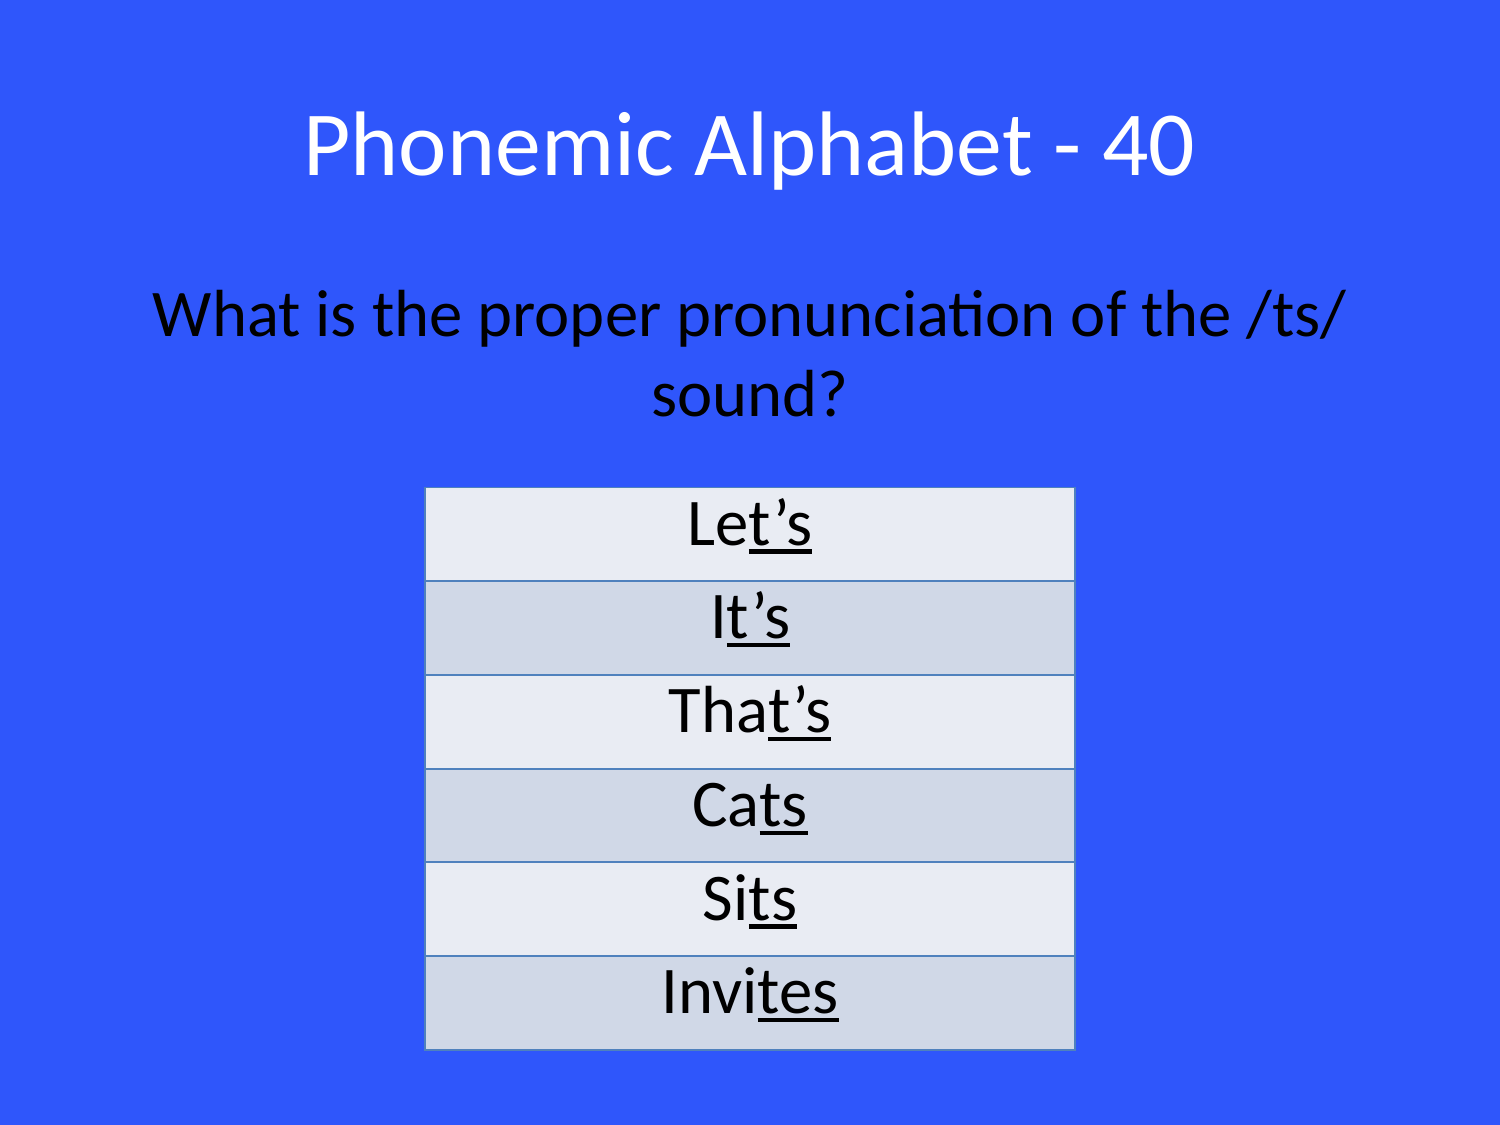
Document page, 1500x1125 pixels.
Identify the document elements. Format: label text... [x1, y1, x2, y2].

table_cell Cats [426, 770, 1074, 861]
table_cell Invites [426, 957, 1074, 1049]
table_header Let’s [426, 488, 1074, 580]
table_cell Sits [426, 863, 1074, 955]
table_cell That’s [426, 676, 1074, 768]
list What is the proper pronunciation of the /ts/ sound? [75, 262, 1425, 1005]
title Phonemic Alphabet - 40 [75, 45, 1425, 233]
table_cell It’s [426, 582, 1074, 674]
